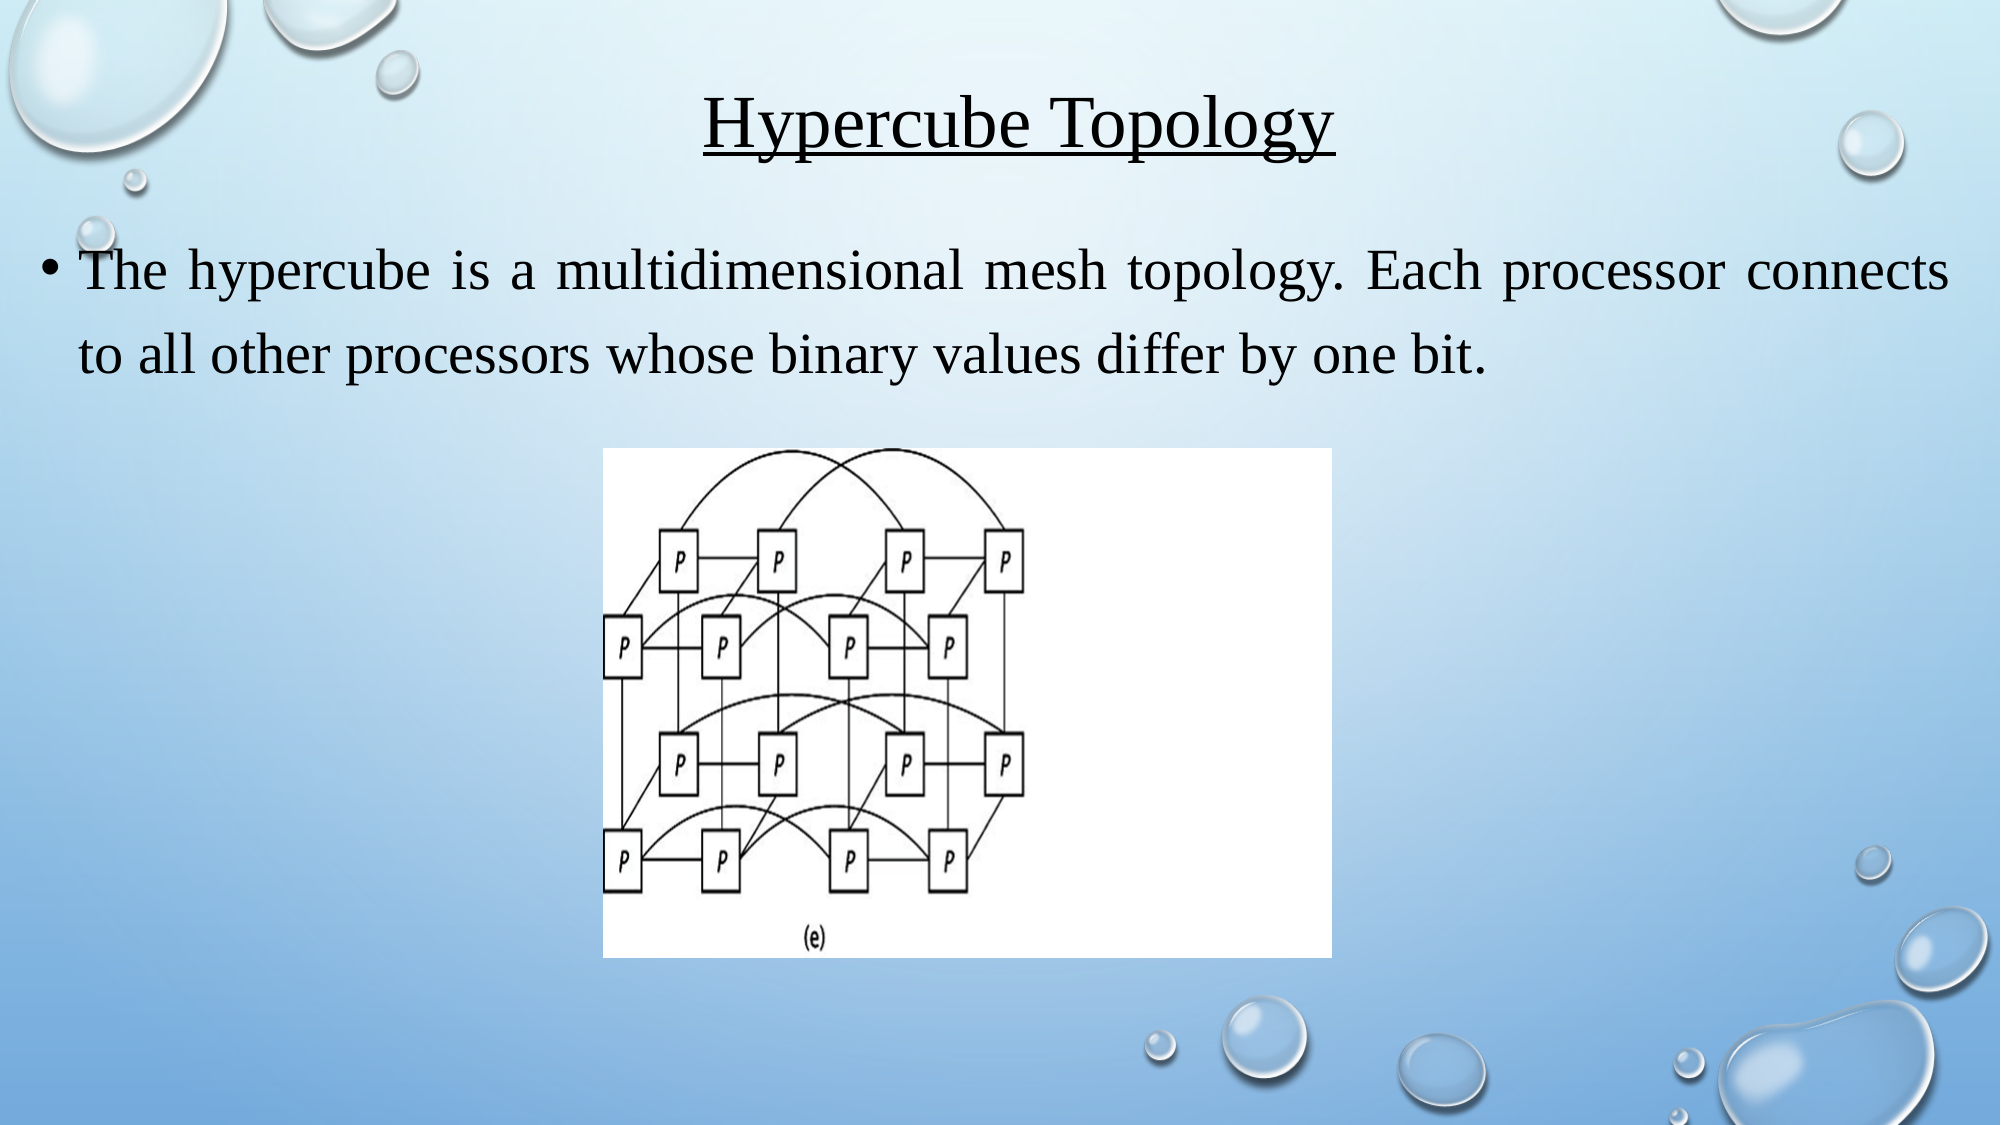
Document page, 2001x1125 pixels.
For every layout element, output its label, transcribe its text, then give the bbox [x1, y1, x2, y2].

title Hypercube Topology [169, 127, 1870, 210]
picture [0, 0, 2000, 1125]
list The hypercube is a multidimensional mesh topology. Each processor connects to all other processors whose binary values differ by one bit. [25, 210, 1967, 1113]
